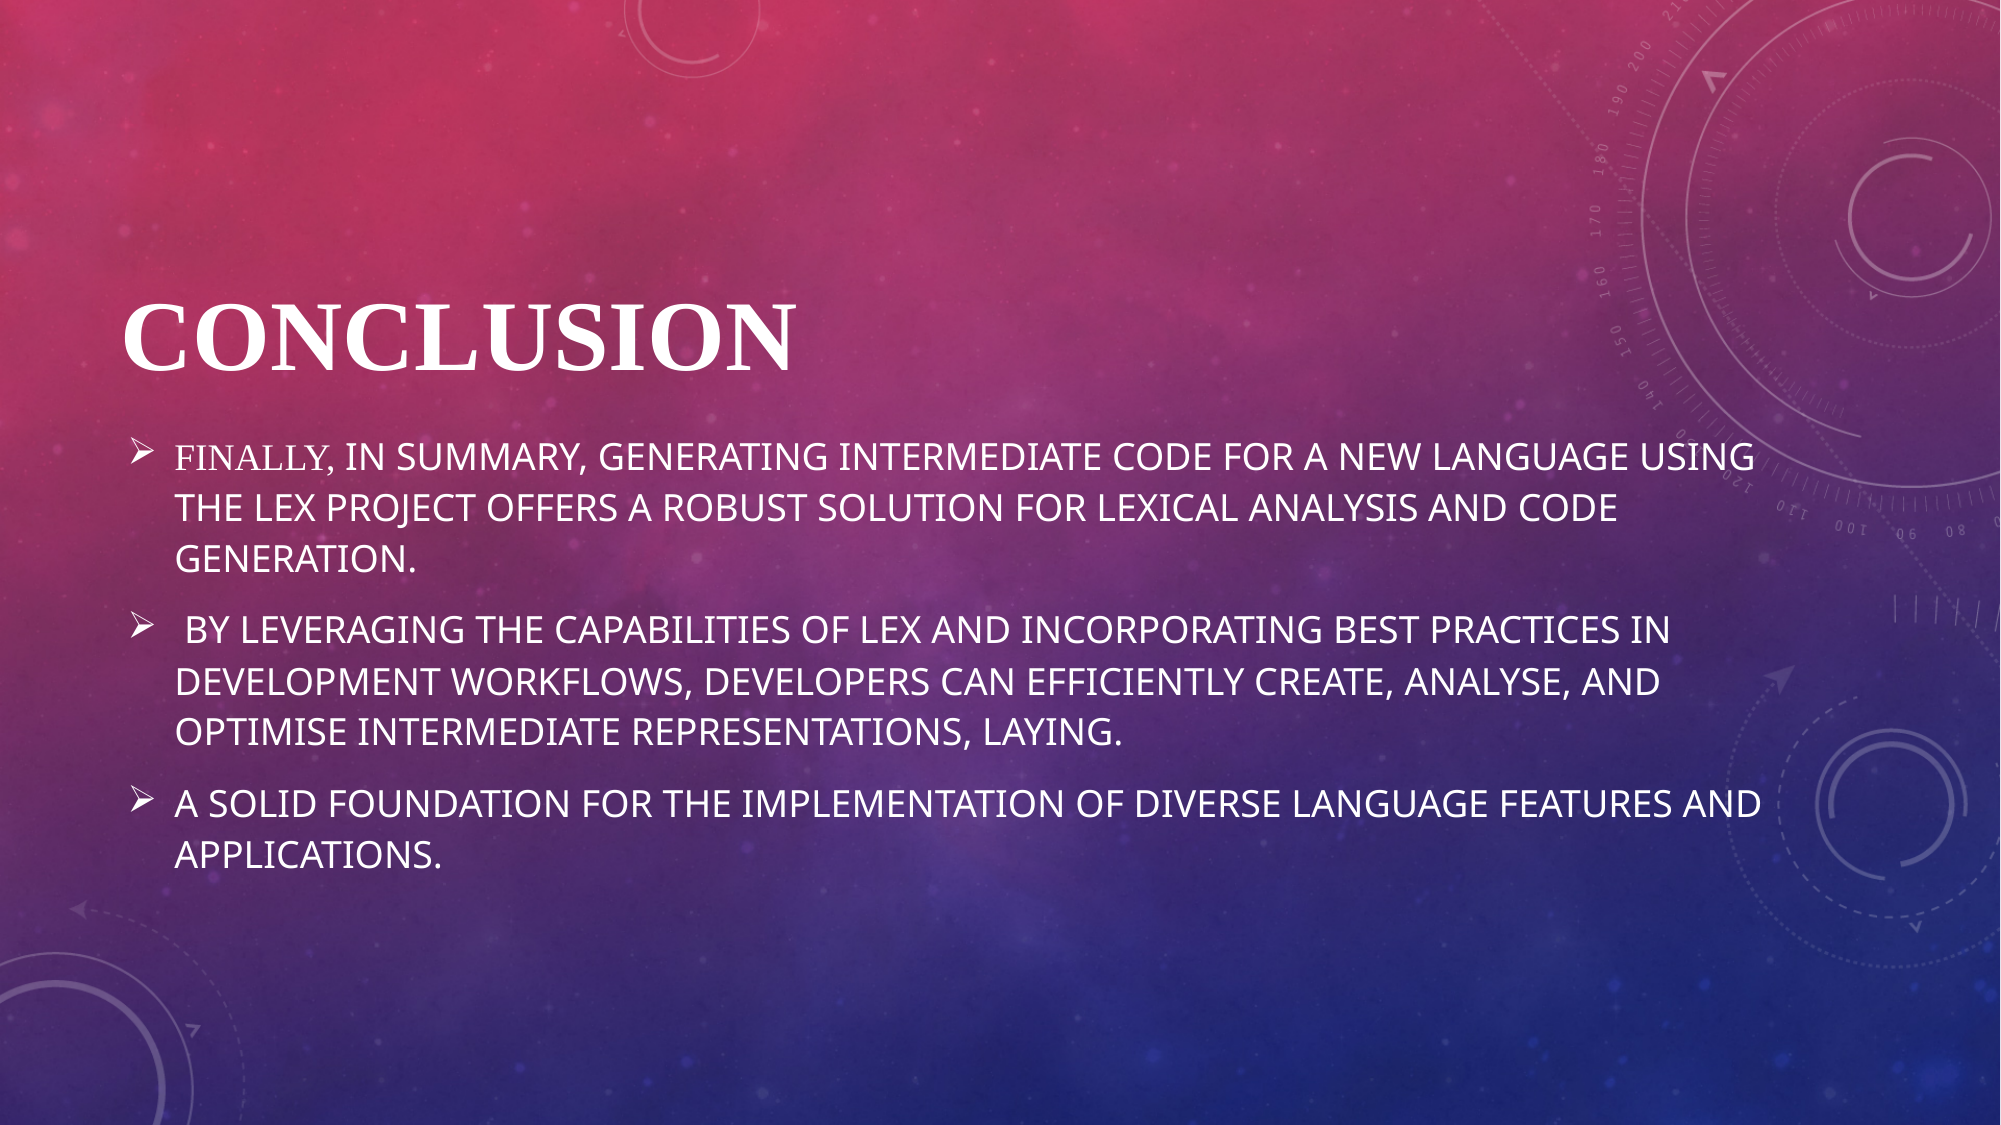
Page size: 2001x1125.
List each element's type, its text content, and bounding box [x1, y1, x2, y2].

title Conclusion [95, 158, 1758, 400]
picture [0, 0, 2001, 1125]
list Finally, In summary, generating intermediate code for a new language using the Lex project offers a robust solution for lexical analysis and code generation. By leveraging the capabilities of Lex and incorporating best practices in development workflows, developers can efficiently create, analyse, and optimise intermediate representations, laying. a solid foundation for the implementation of diverse language features and applications. [112, 422, 1811, 1014]
